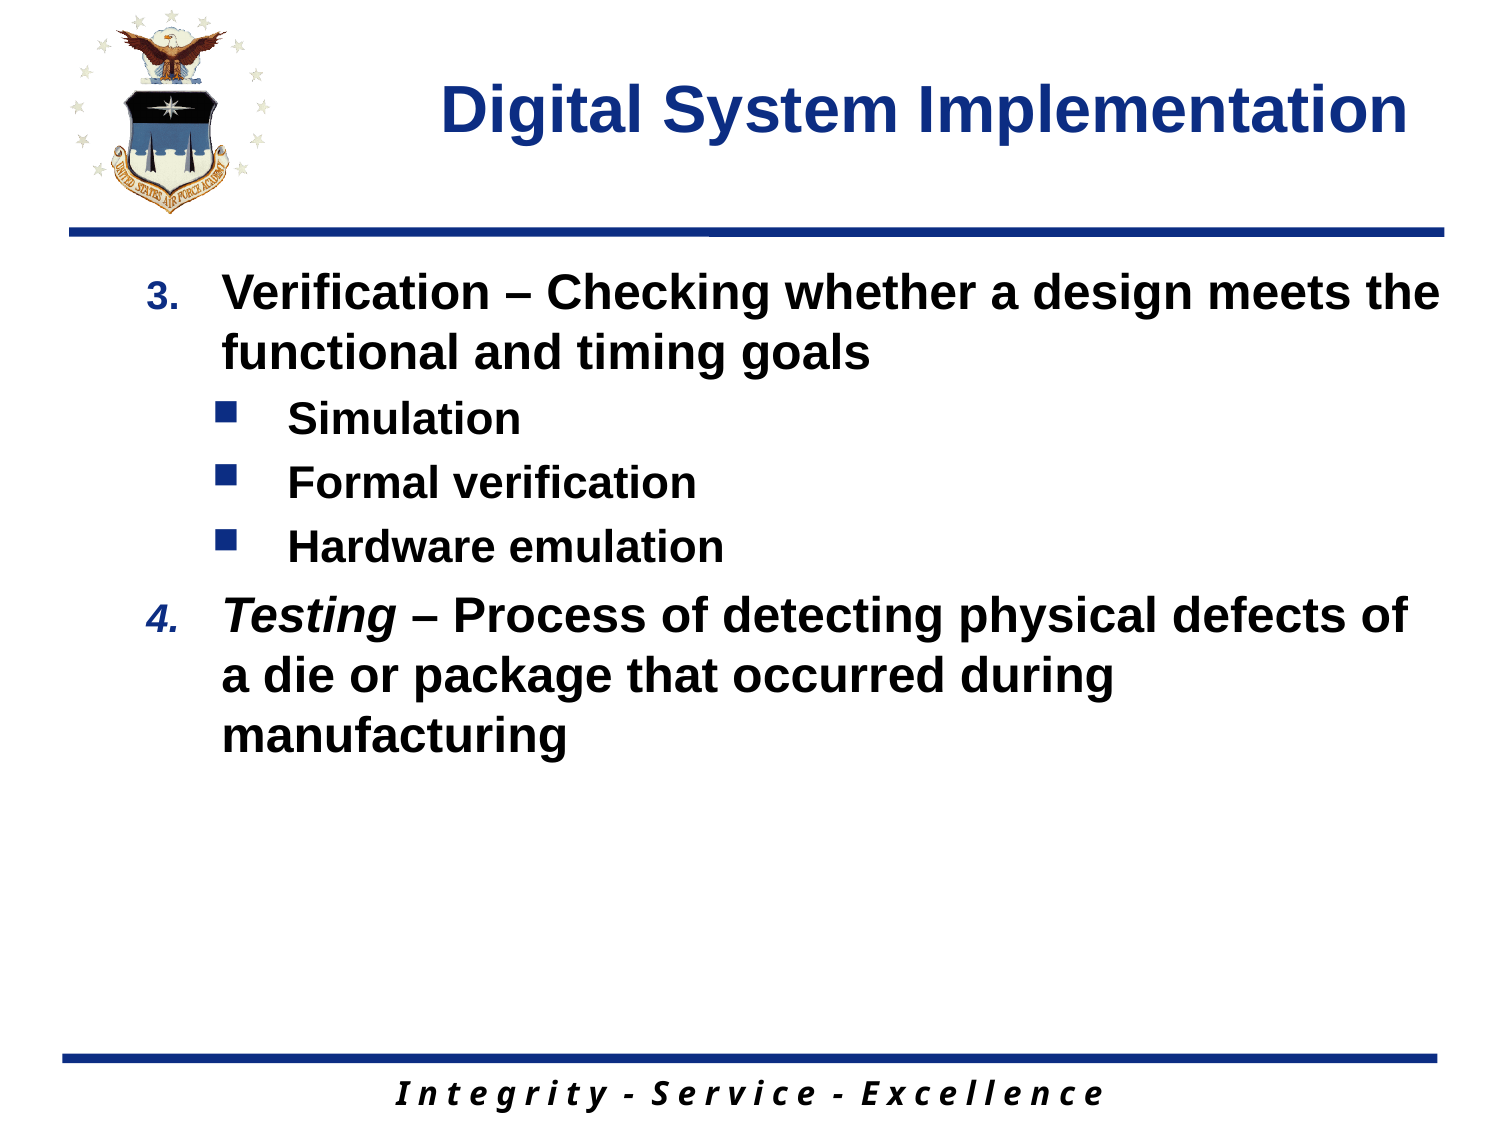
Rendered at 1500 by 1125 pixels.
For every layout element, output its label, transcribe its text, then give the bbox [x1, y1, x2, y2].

picture [63, 0, 275, 222]
title Digital System Implementation [313, 12, 1427, 201]
list Verification – Checking whether a design meets the functional and timing goals Simulation Formal verification Hardware emulation Testing – Process of detecting physical defects of a die or package that occurred during manufacturing [131, 251, 1466, 962]
slide_number 36 [1133, 1025, 1484, 1105]
